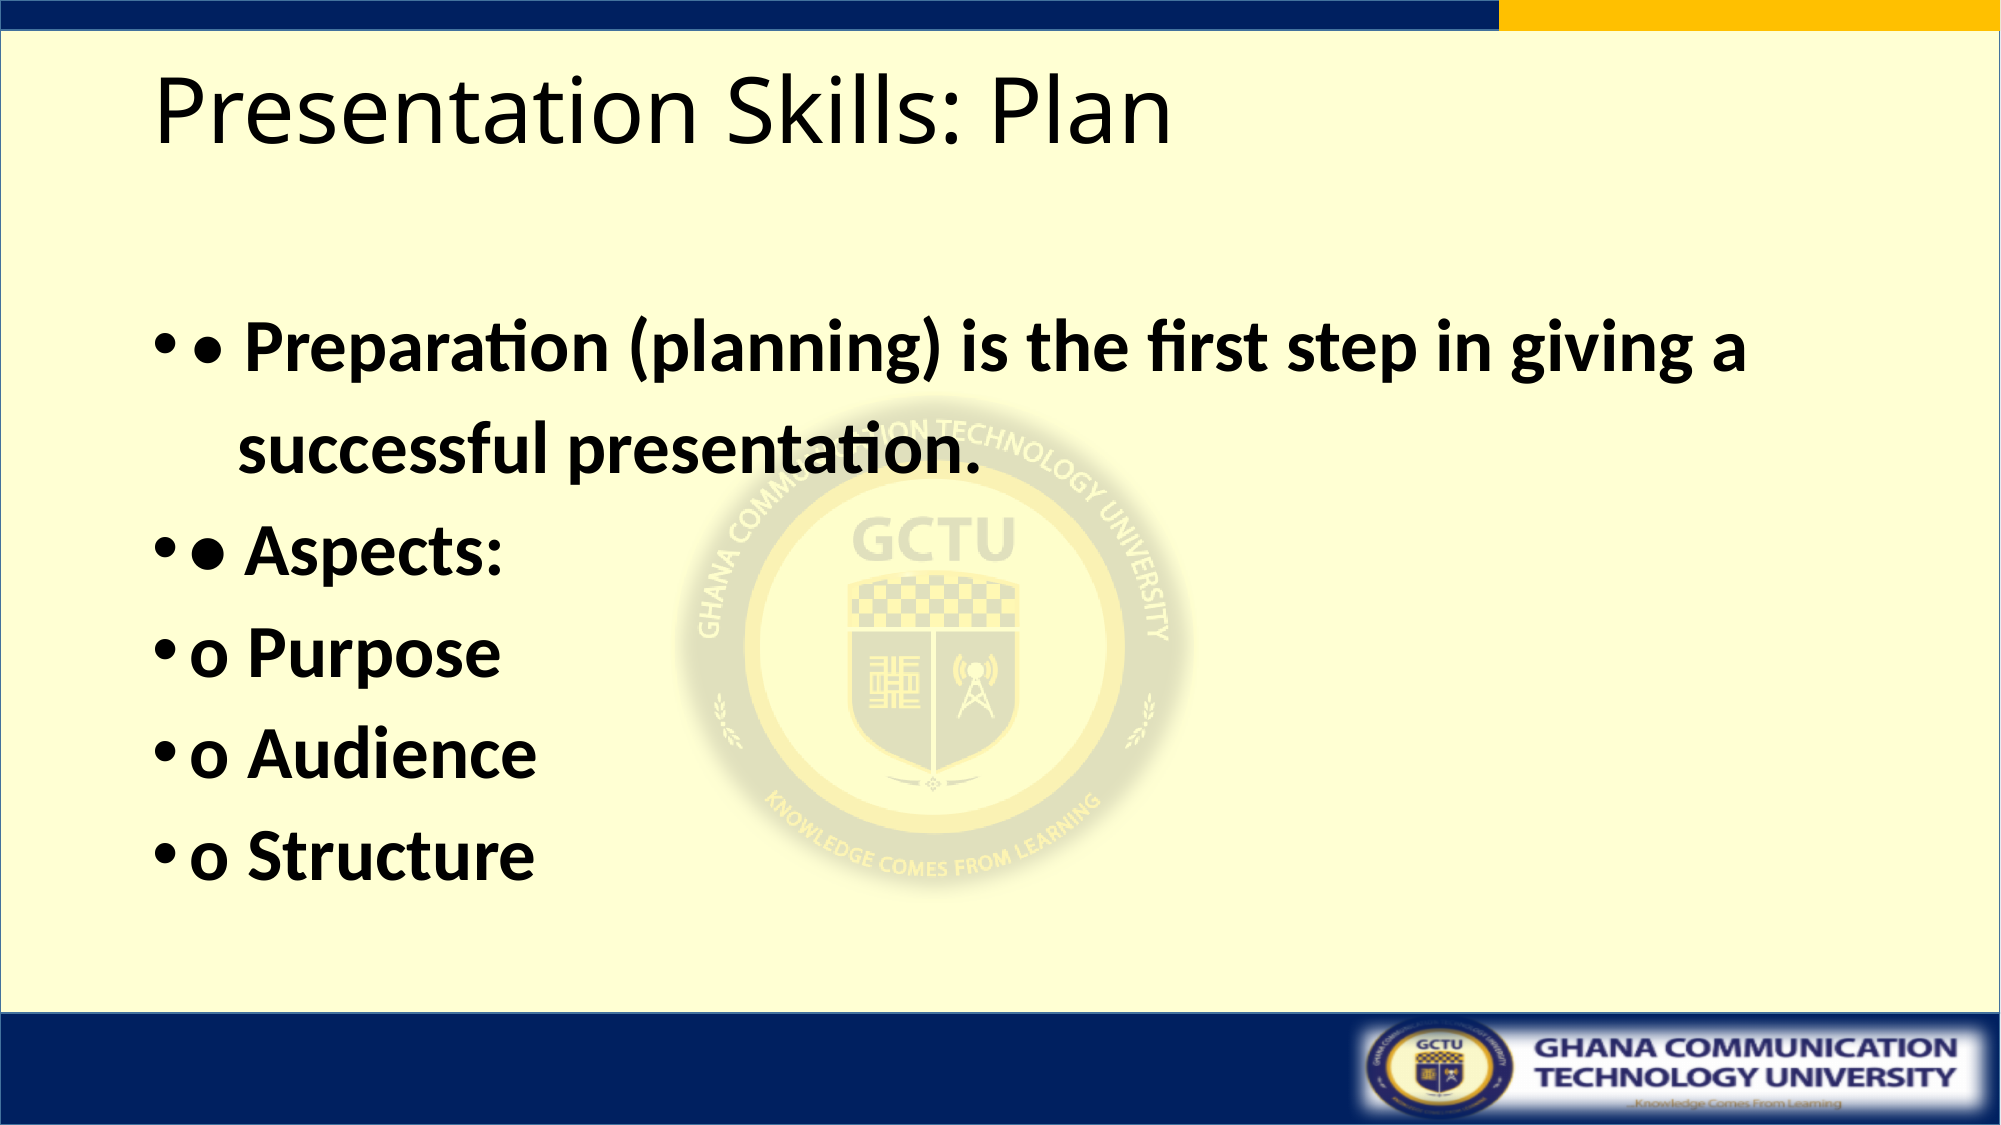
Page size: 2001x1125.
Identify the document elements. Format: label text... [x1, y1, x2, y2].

list • Preparation (planning) is the first step in giving a successful presentation. • Aspects: o Purpose o Audience o Structure [137, 299, 1863, 1014]
picture [1366, 1033, 1981, 1106]
title Presentation Skills: Plan [137, 59, 1863, 278]
